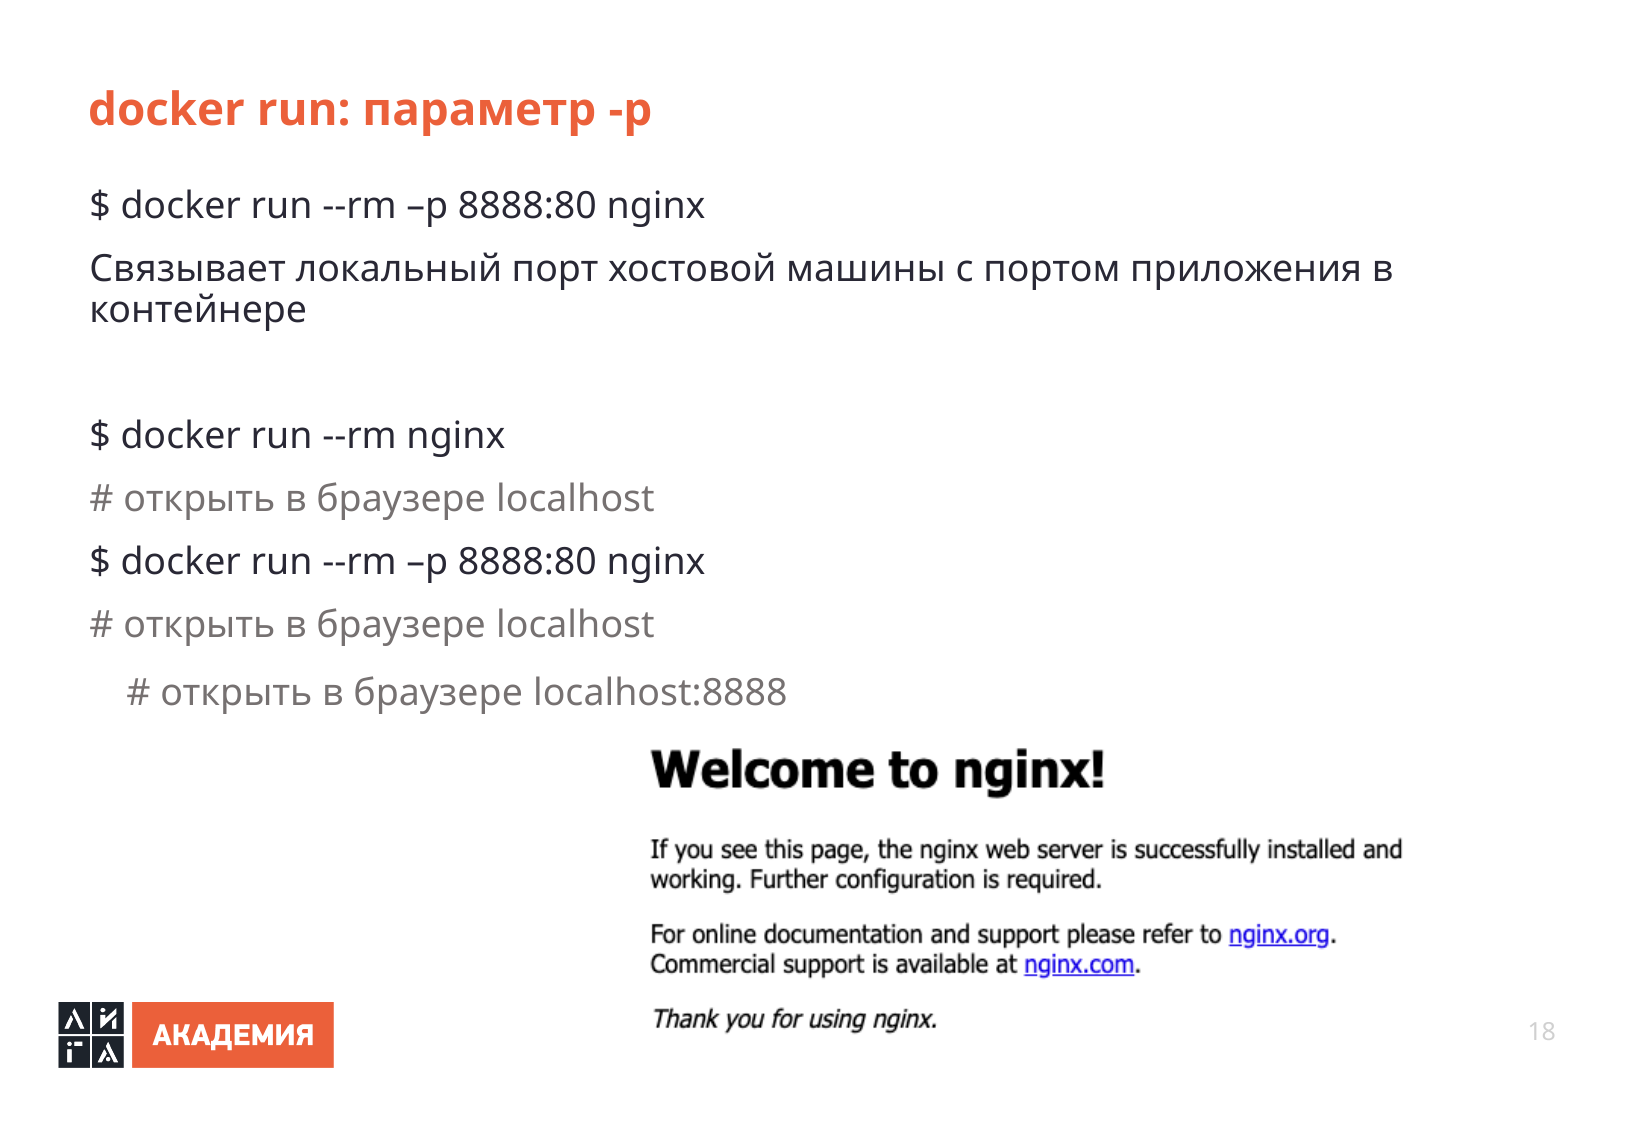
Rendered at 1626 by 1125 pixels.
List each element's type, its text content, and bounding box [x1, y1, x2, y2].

text_box # открыть в браузере localhost:8888 [111, 660, 813, 721]
text_box 18 [1503, 1002, 1581, 1063]
picture [619, 725, 1459, 1094]
picture [58, 1002, 334, 1068]
text_box $ docker run --rm –p 8888:80 nginx Cвязывает локальный порт хостовой машины с портом приложения в контейнере $ docker run --rm nginx # открыть в браузере localhost $ docker run --rm –p 8888:80 nginx # открыть в браузере localhost [74, 178, 1542, 941]
text_box docker run: параметр -p [73, 72, 1542, 149]
